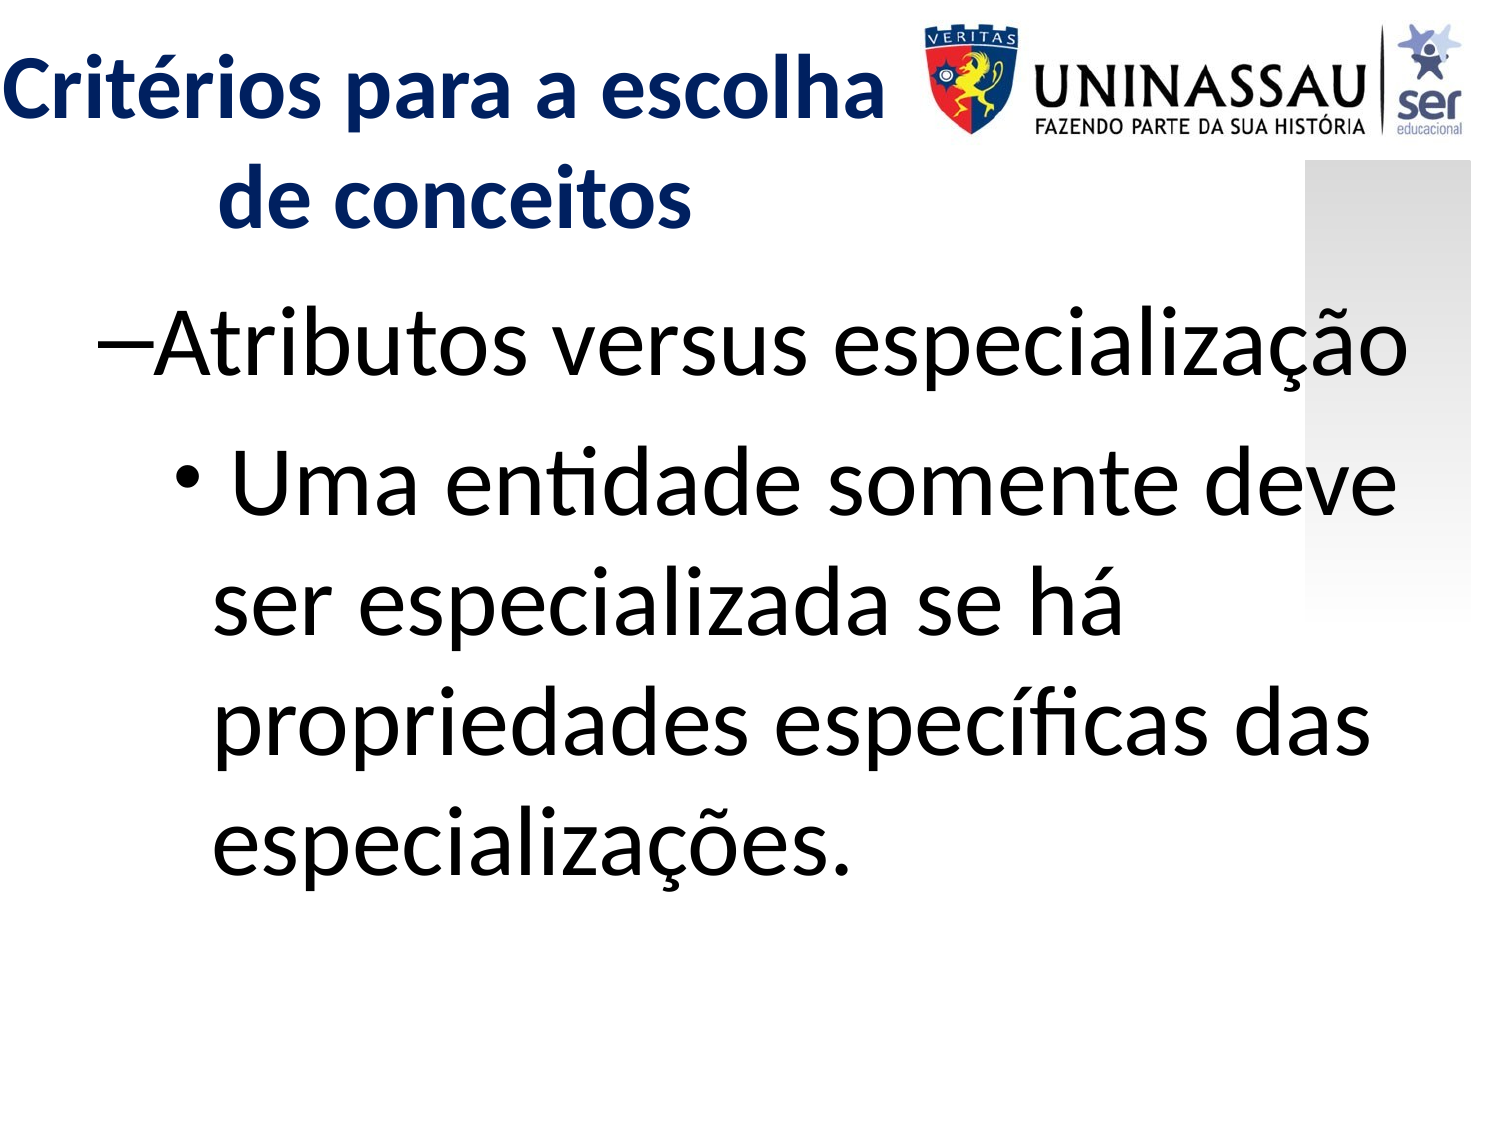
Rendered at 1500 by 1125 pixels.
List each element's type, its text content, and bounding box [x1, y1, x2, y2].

list Atributos versus especialização Uma entidade somente deve ser especializada se há propriedades específicas das especializações. [17, 221, 1500, 920]
picture [888, 8, 1491, 154]
text_box Critérios para a escolha de conceitos [0, 19, 1094, 145]
